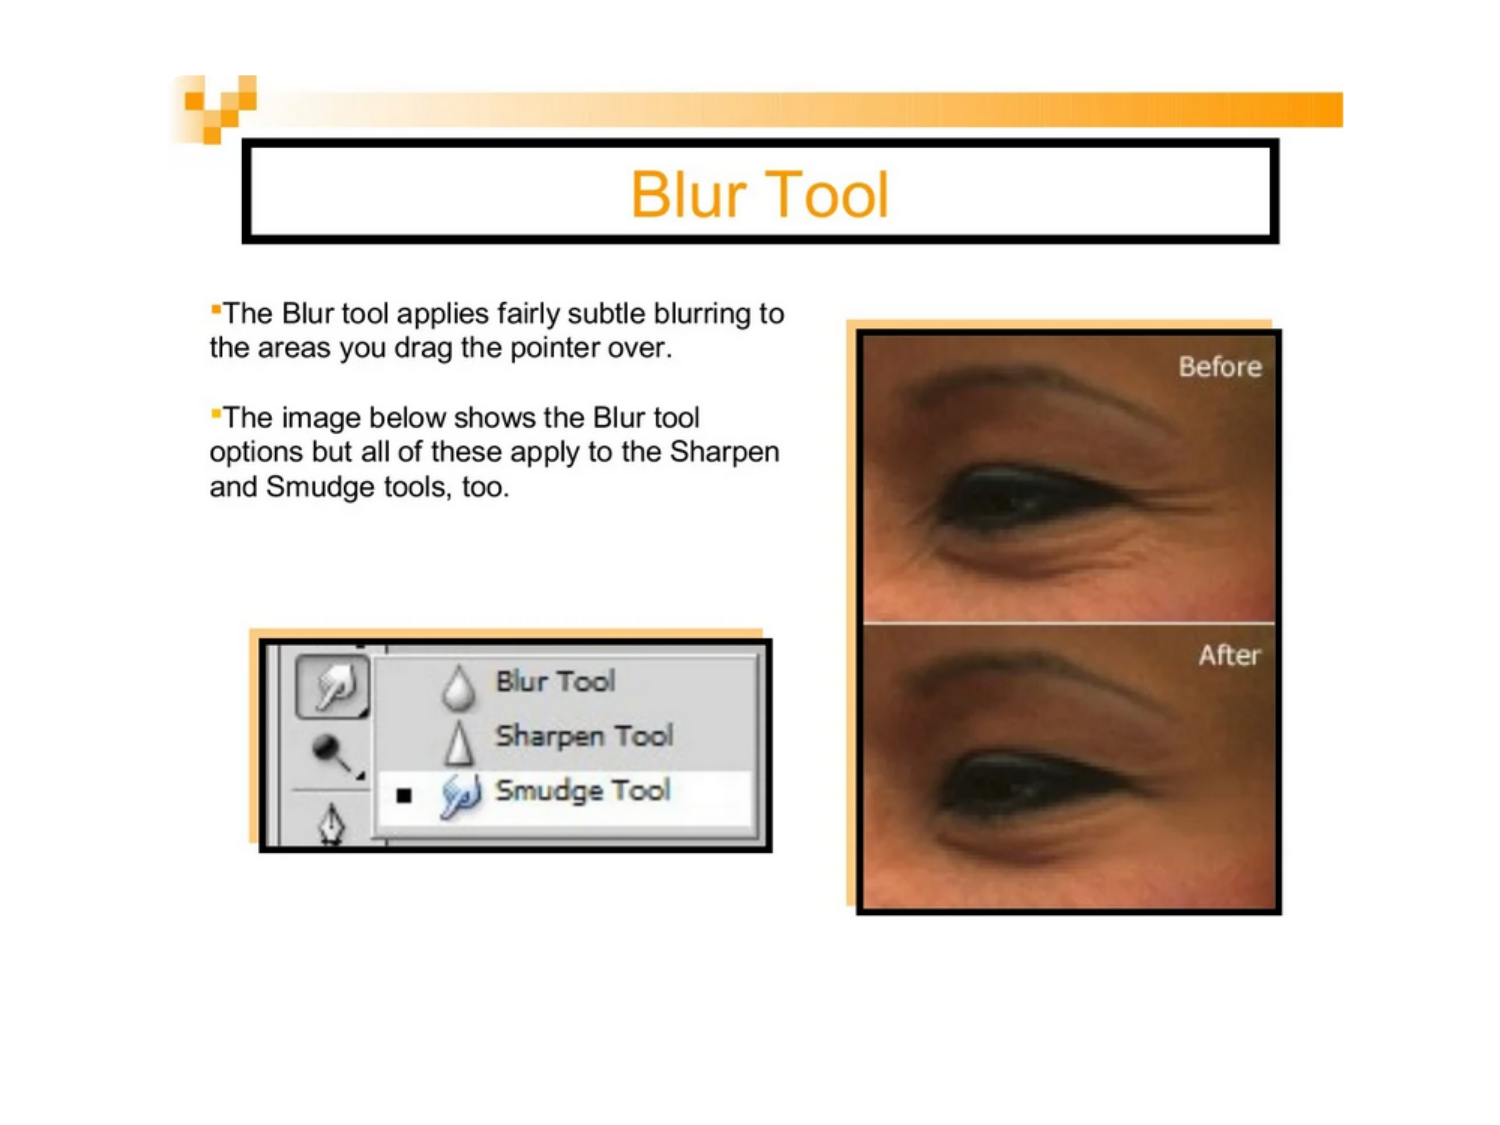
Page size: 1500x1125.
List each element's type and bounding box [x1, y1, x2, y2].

picture [137, 74, 1363, 920]
